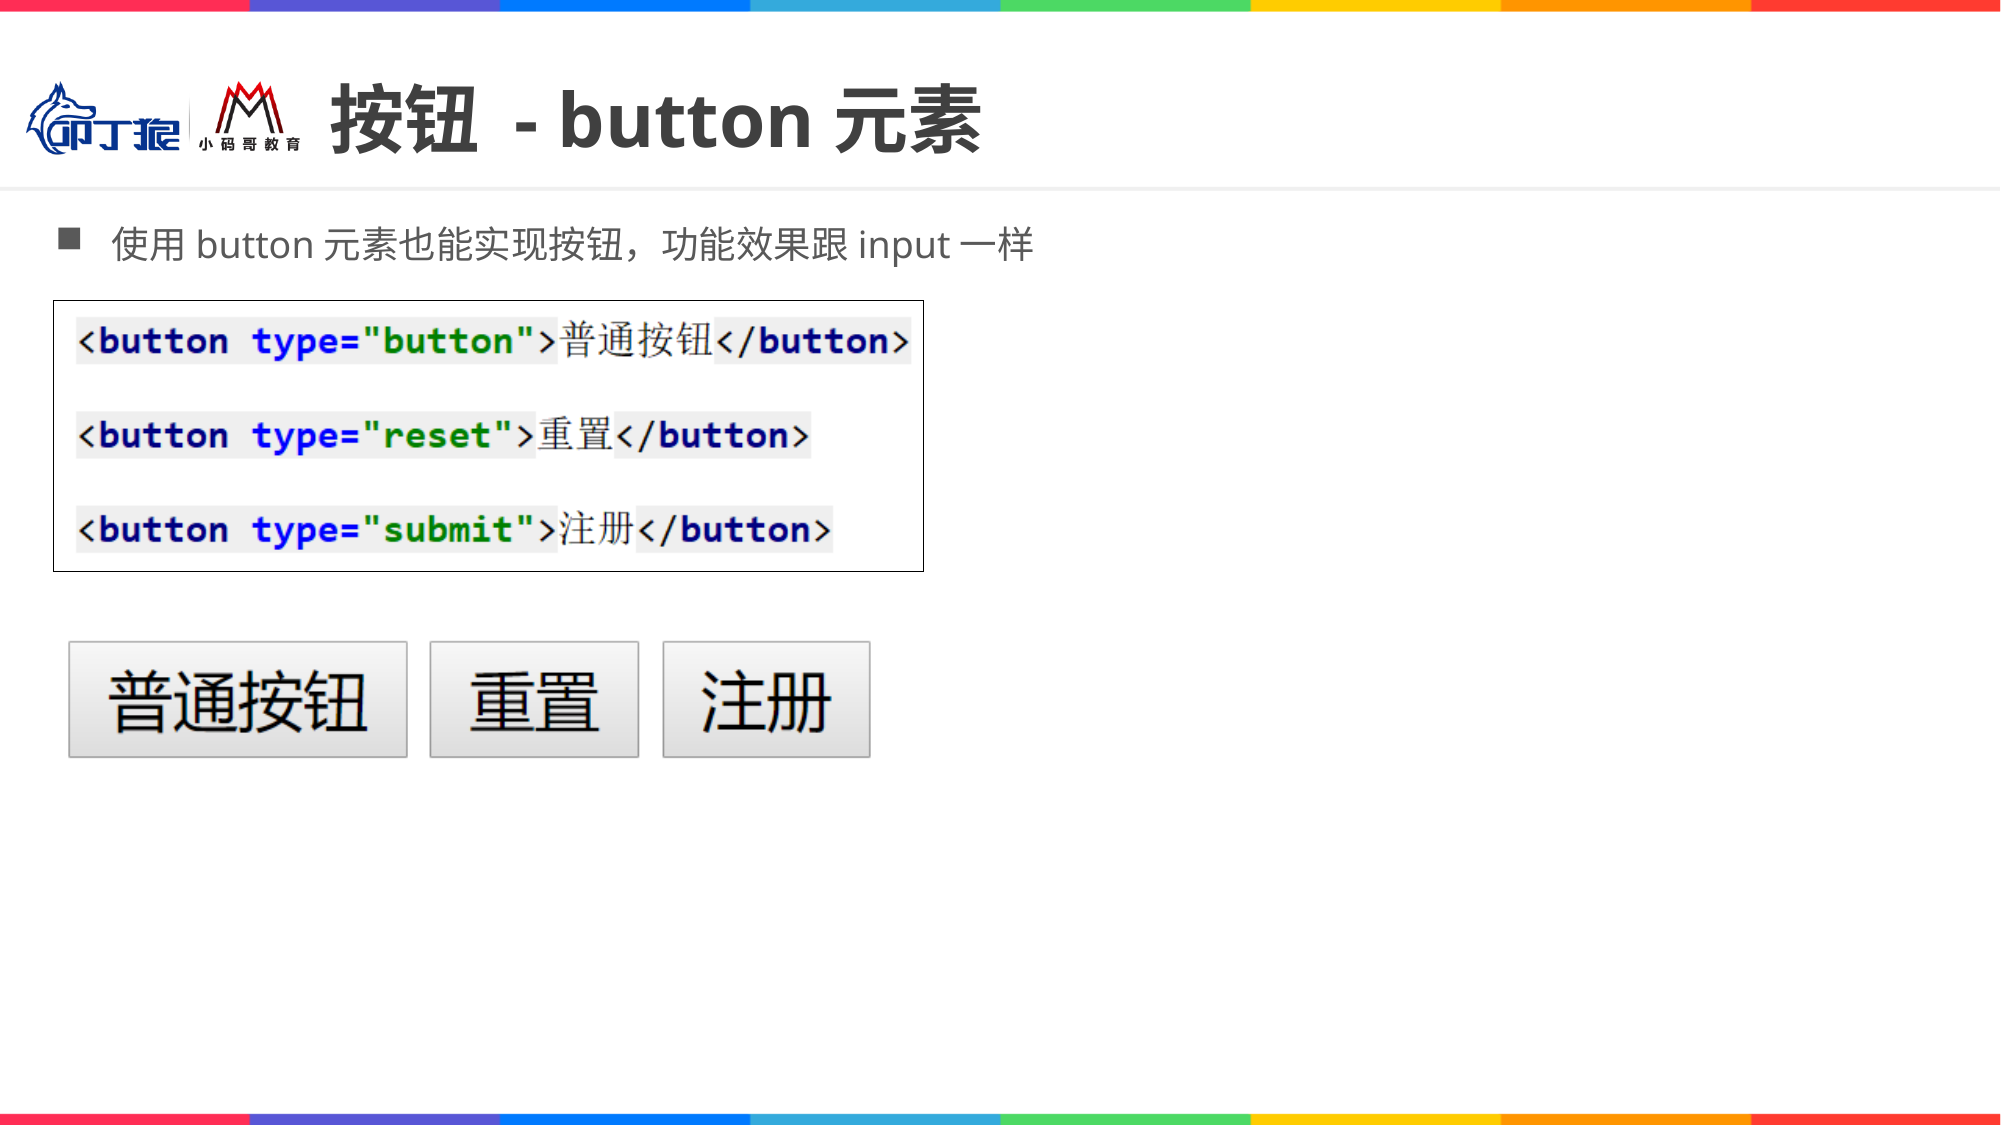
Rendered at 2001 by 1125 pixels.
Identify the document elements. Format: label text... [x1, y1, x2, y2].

text_box 使用button元素也能实现按钮，功能效果跟input一样 [40, 196, 1952, 280]
picture [0, 0, 2001, 1125]
title 按钮 - button元素 [314, 64, 1968, 182]
